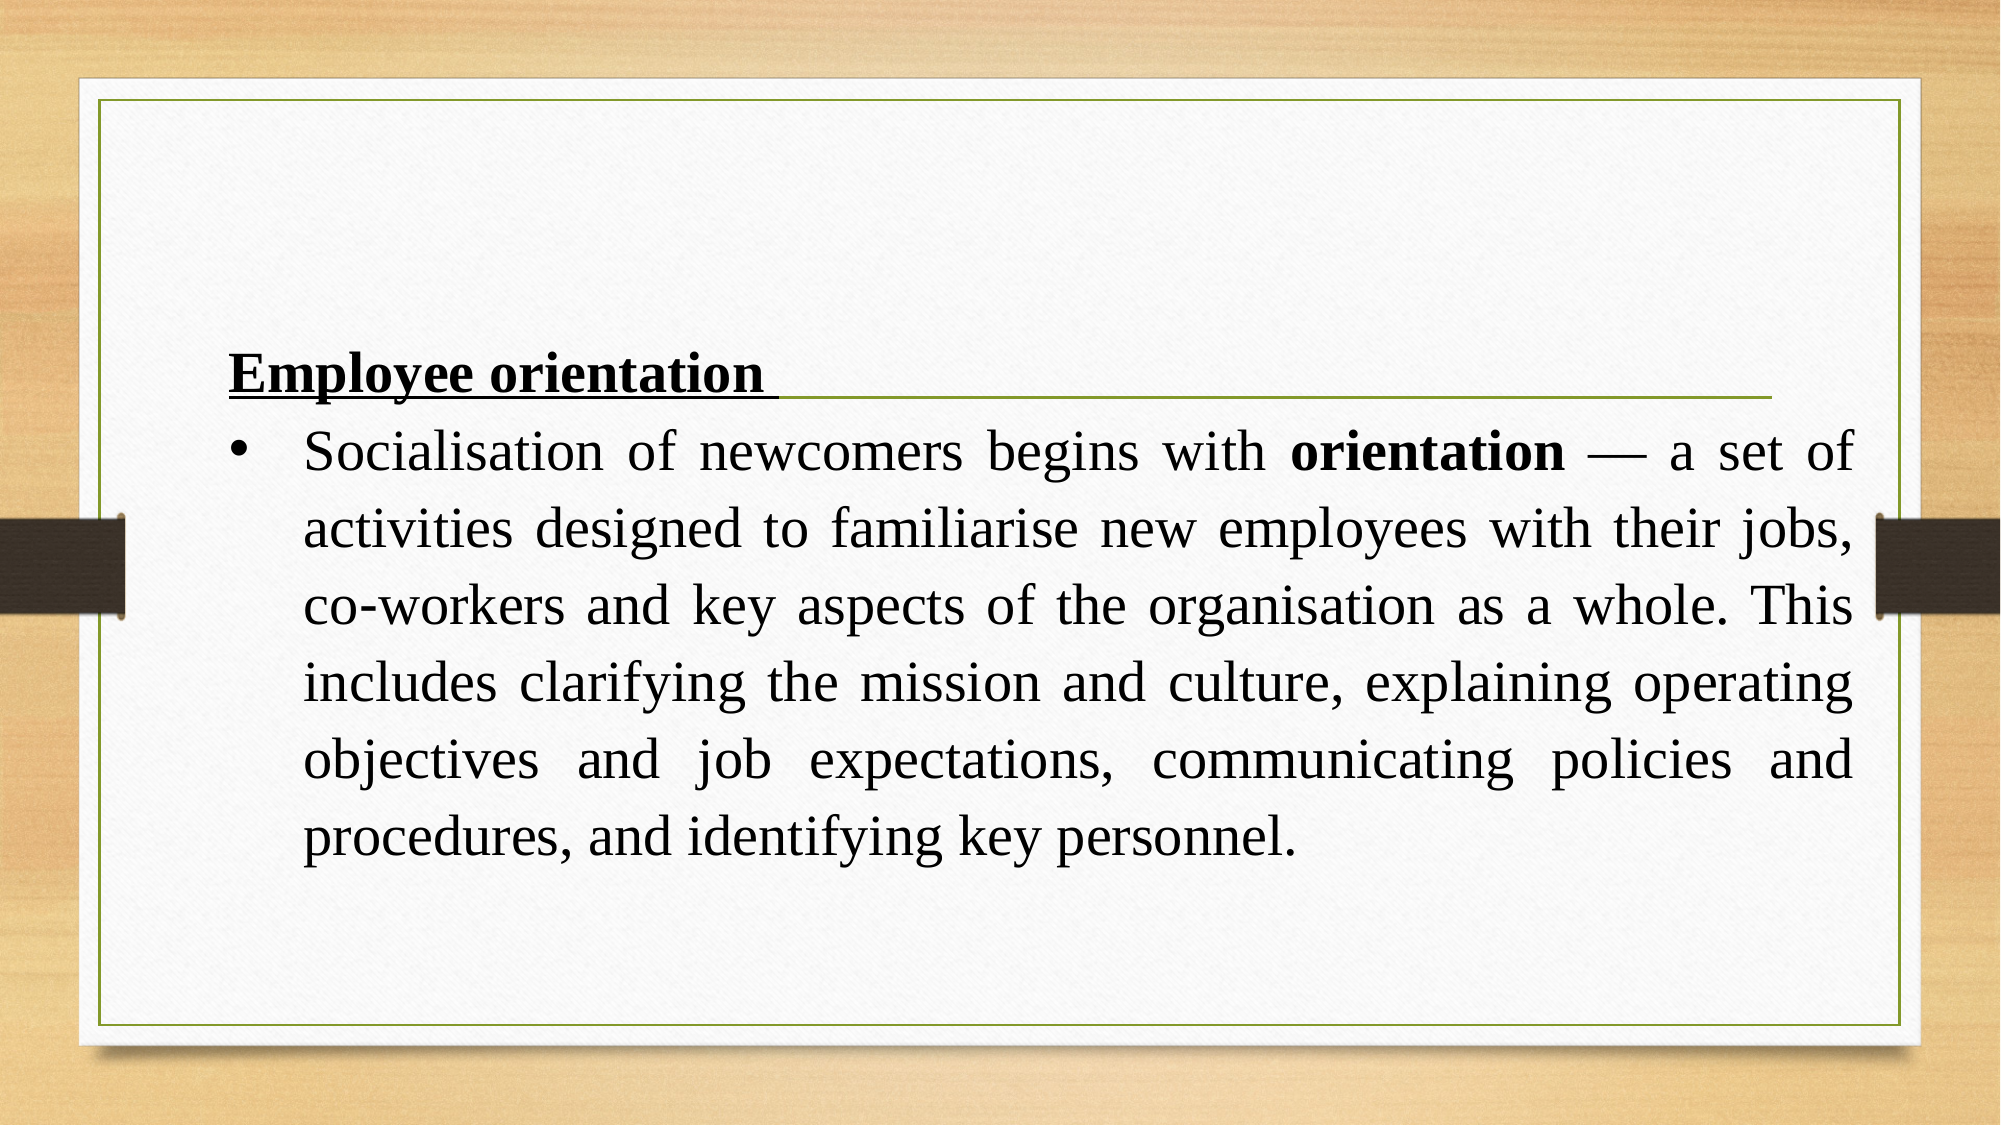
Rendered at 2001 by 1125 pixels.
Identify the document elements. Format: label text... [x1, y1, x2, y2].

text_box Employee orientation Socialisation of newcomers begins with orientation — a set of activities designed to familiarise new employees with their jobs, co‐workers and key aspects of the organisation as a whole. This includes clarifying the mission and culture, explaining operating objectives and job expectations, communicating policies and procedures, and identifying key personnel. [213, 322, 1875, 875]
picture [0, 0, 2001, 1125]
